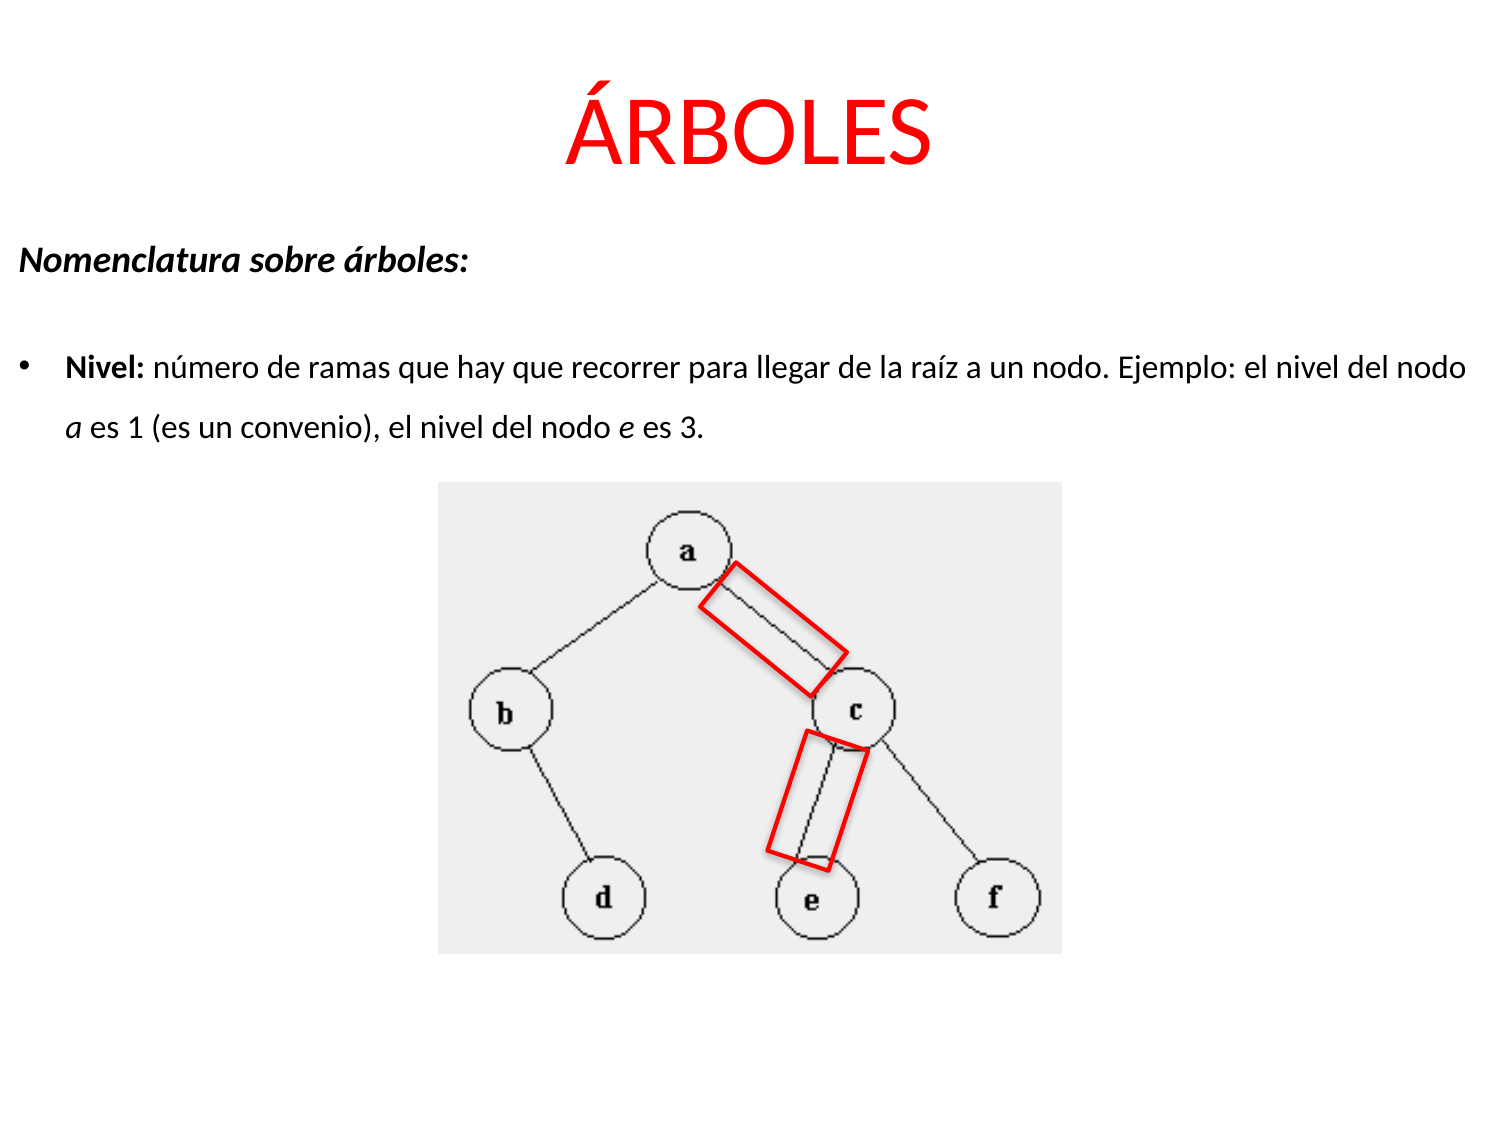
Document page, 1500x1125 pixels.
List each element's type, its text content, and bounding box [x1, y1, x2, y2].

text_box ÁRBOLES [550, 56, 950, 192]
picture [438, 482, 1062, 954]
text_box Nomenclatura sobre árboles: Nivel: número de ramas que hay que recorrer para llegar de la raíz a un nodo. Ejemplo: el nivel del nodo a es 1 (es un convenio), el nivel del nodo e es 3. [3, 227, 1500, 453]
